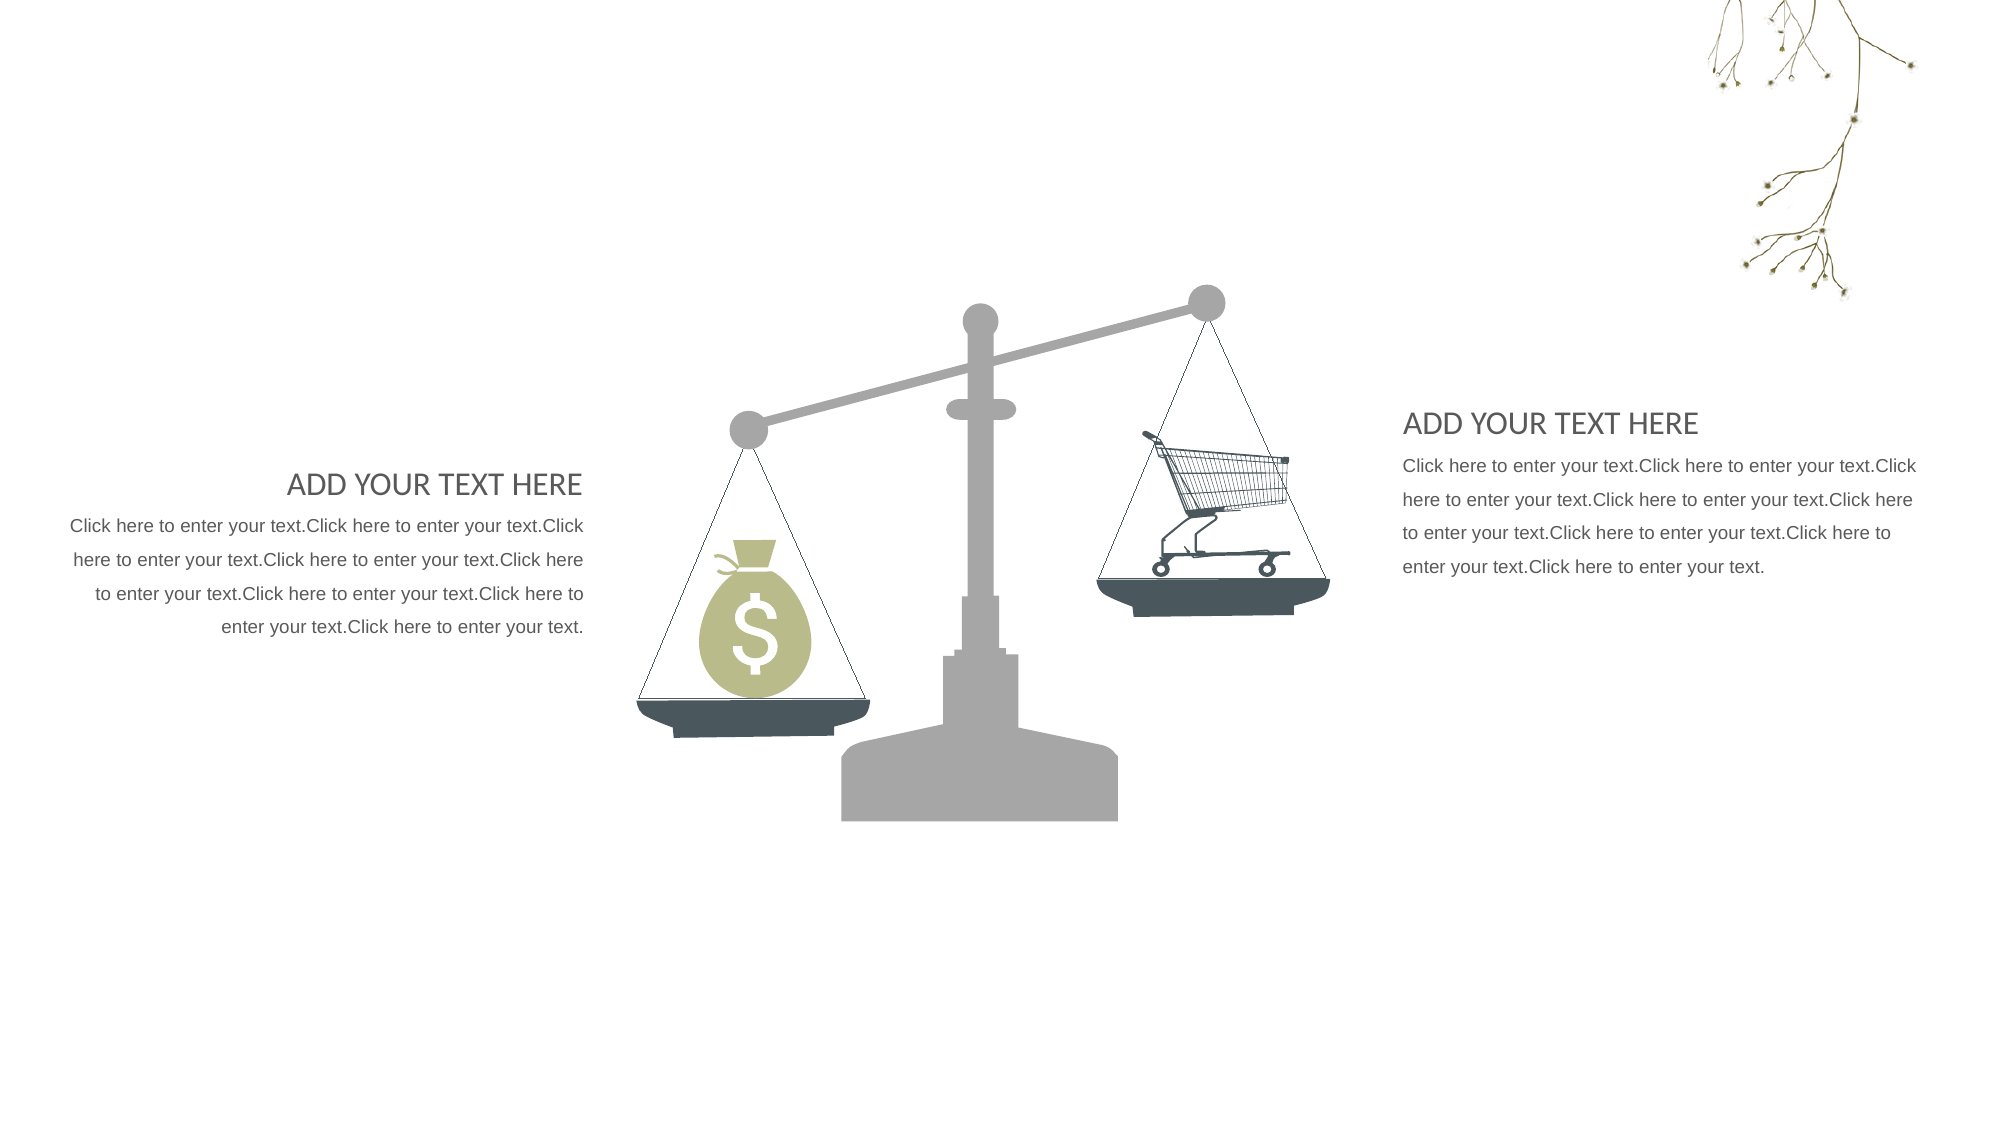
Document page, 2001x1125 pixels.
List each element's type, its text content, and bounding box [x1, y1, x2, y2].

text_box Click here to enter your text.Click here to enter your text.Click here to enter your text.Click here to enter your text.Click here to enter your text.Click here to enter your text.Click here to enter your text.Click here to enter your text. [1388, 435, 1941, 619]
picture [1641, 0, 1952, 319]
text_box Click here to enter your text.Click here to enter your text.Click here to enter your text.Click here to enter your text.Click here to enter your text.Click here to enter your text.Click here to enter your text.Click here to enter your text. [46, 495, 599, 679]
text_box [636, 284, 1331, 822]
text_box ADD YOUR TEXT HERE [271, 454, 598, 495]
text_box ADD YOUR TEXT HERE [1388, 394, 1715, 435]
